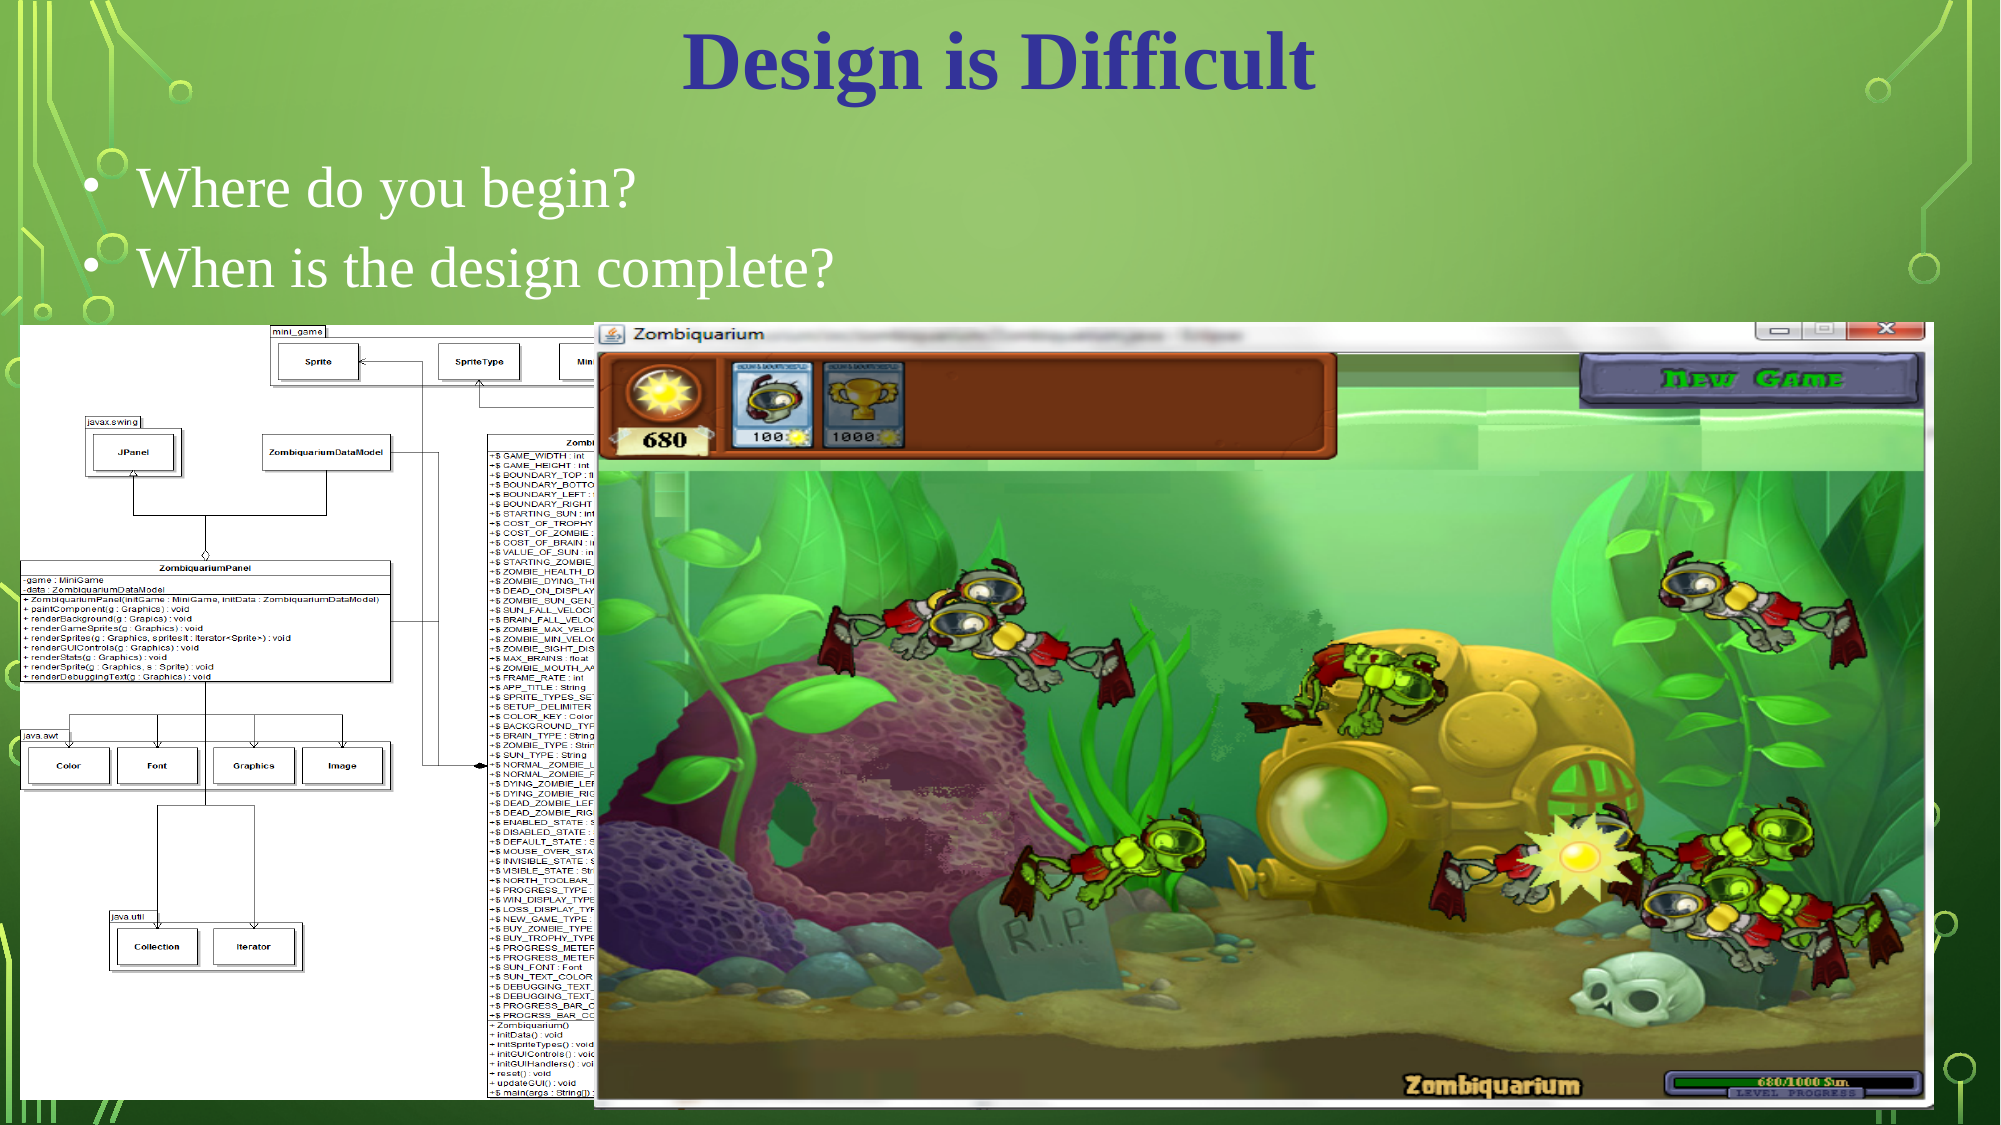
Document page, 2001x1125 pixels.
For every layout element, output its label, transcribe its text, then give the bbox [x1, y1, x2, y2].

picture [19, 322, 1935, 1111]
text_box Design is Difficult [66, 0, 1934, 114]
text_box Where do you begin? When is the design complete? [66, 149, 1934, 325]
